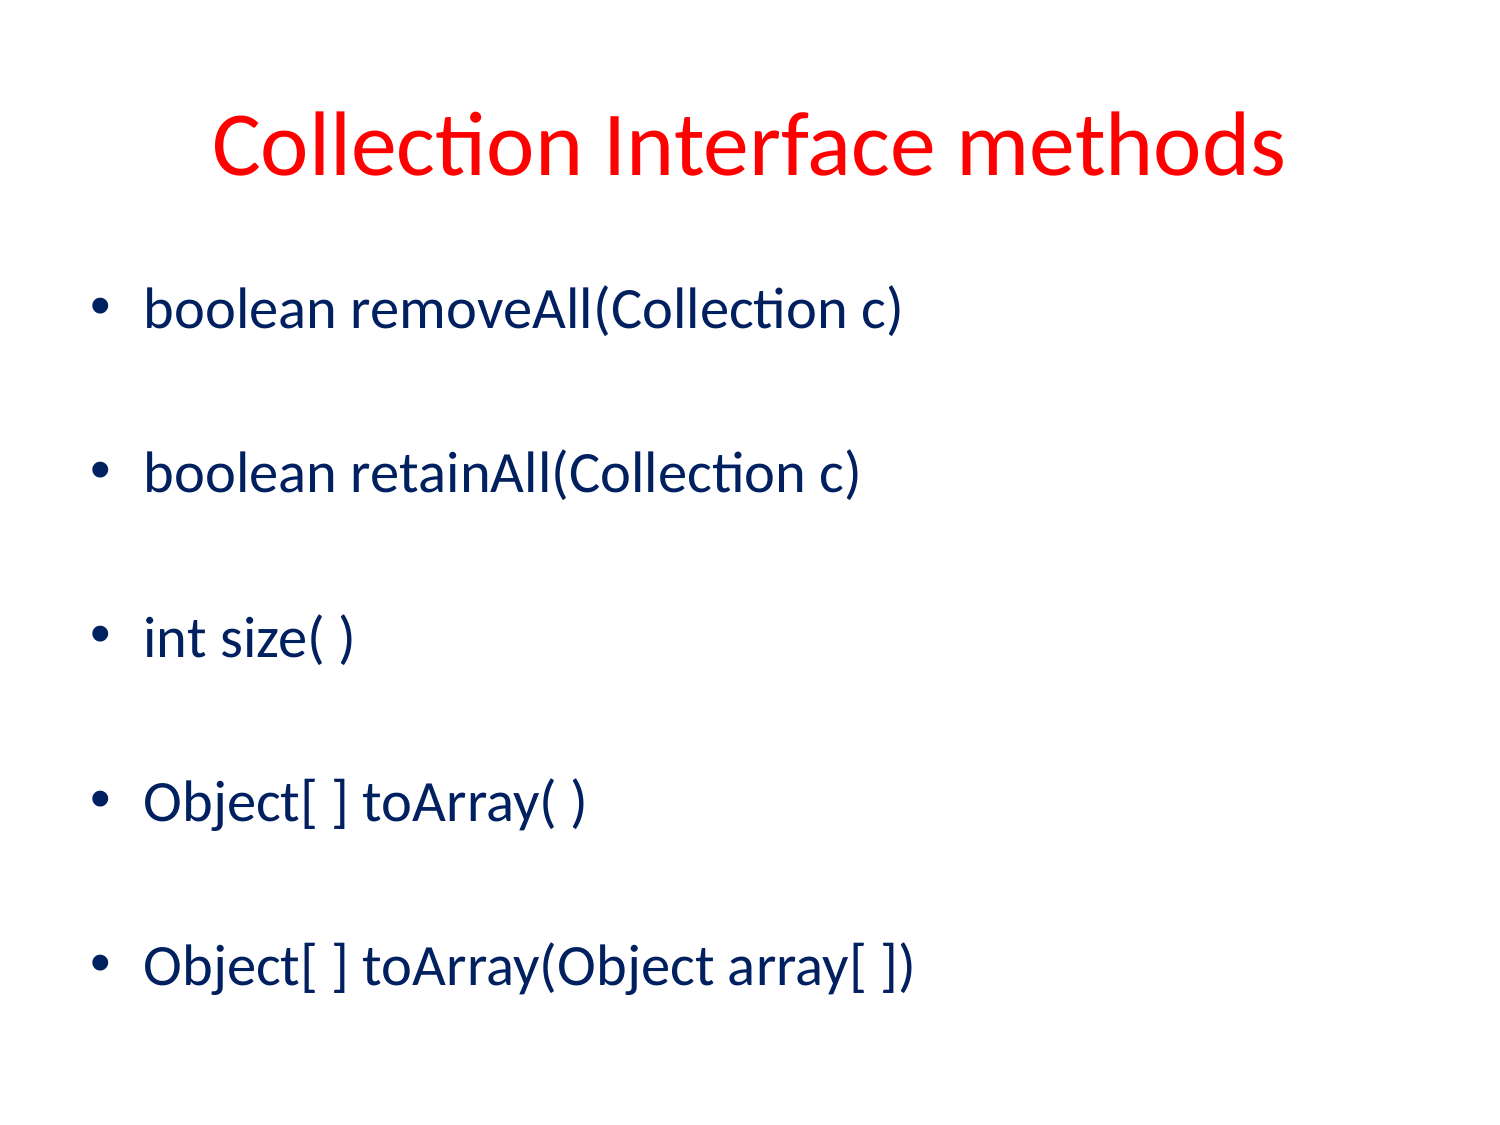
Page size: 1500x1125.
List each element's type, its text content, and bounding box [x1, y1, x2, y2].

title Collection Interface methods [75, 45, 1425, 233]
list boolean removeAll(Collection c) boolean retainAll(Collection c) int size( ) Object[ ] toArray( ) Object[ ] toArray(Object array[ ]) [75, 262, 1425, 1005]
